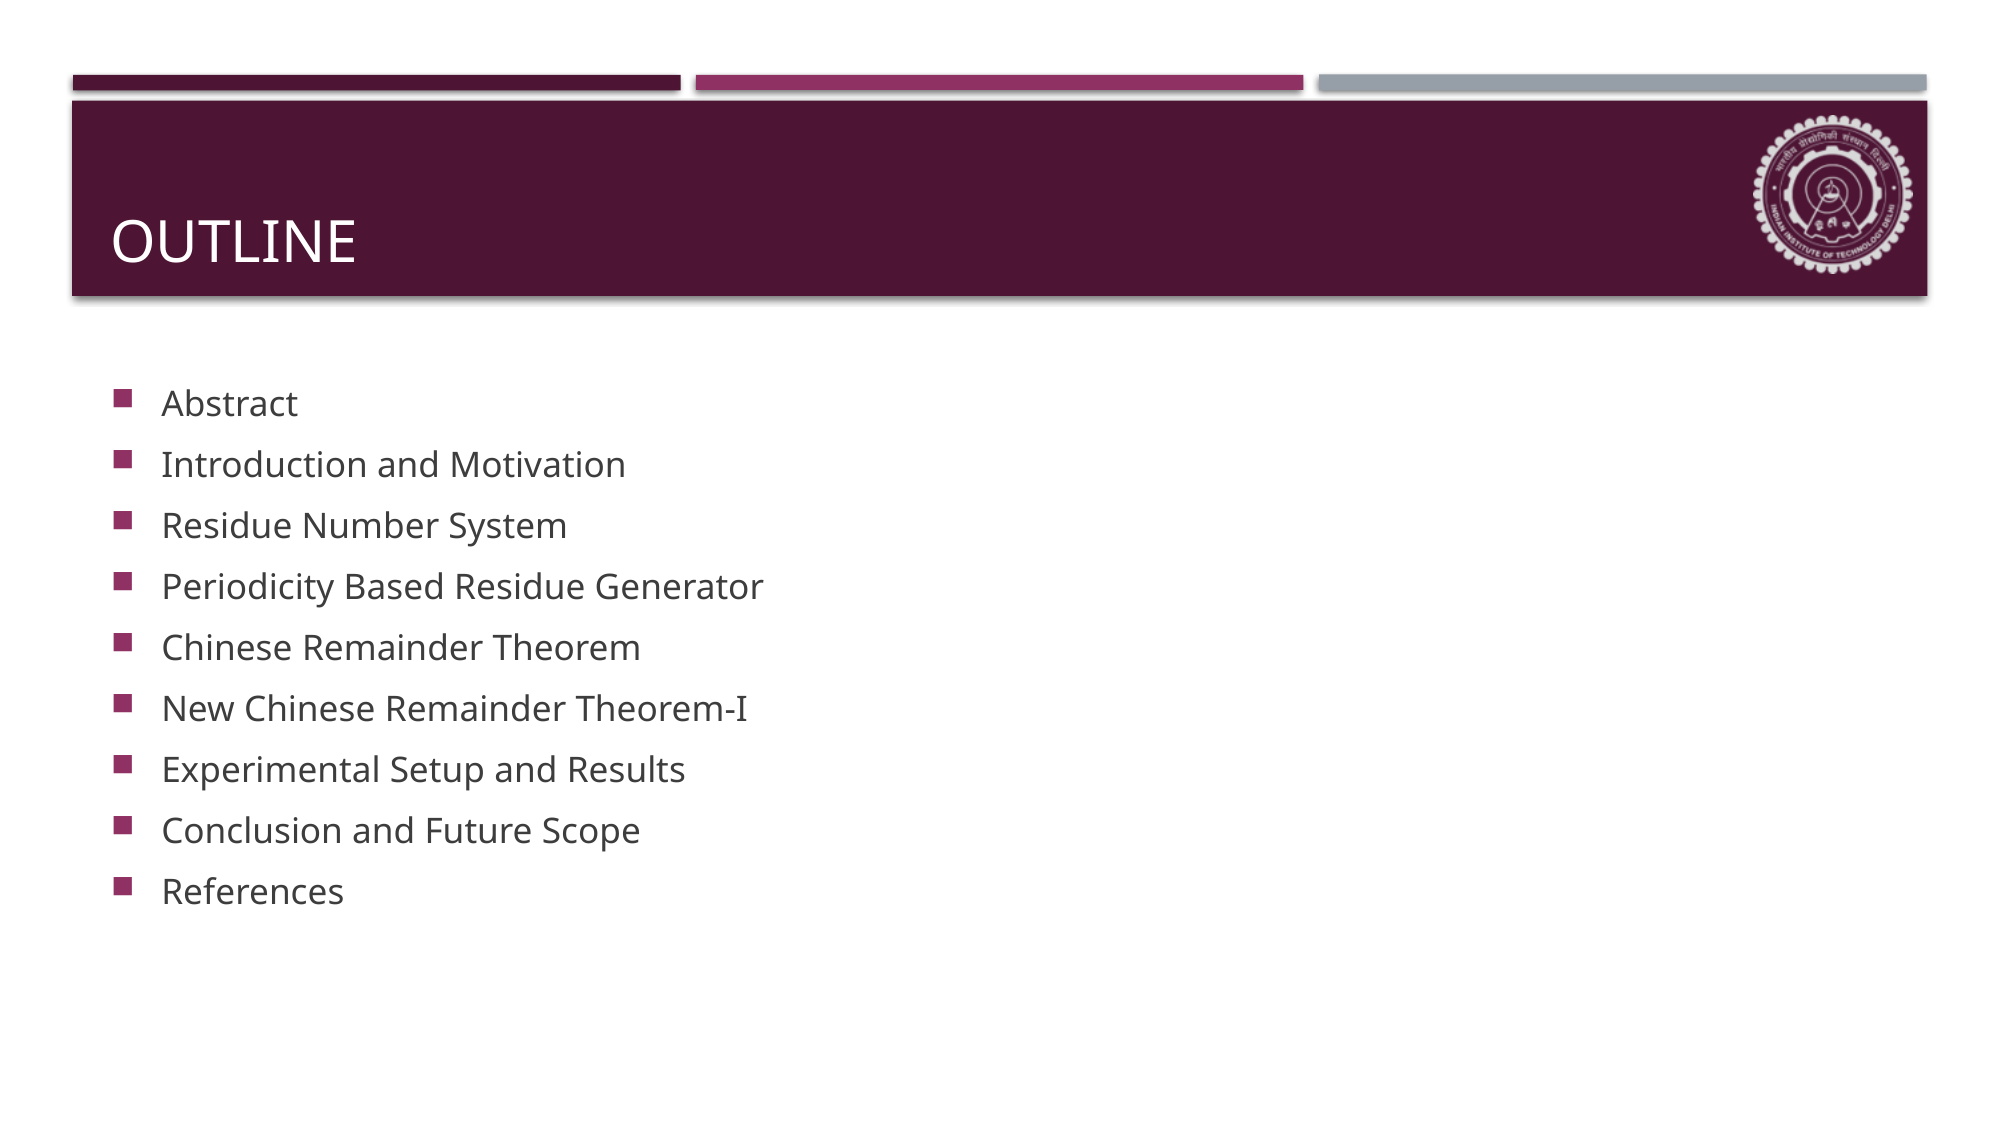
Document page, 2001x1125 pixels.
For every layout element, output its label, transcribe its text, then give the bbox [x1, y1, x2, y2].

title outline [95, 115, 1750, 282]
list Abstract Introduction and Motivation Residue Number System Periodicity Based Residue Generator Chinese Remainder Theorem New Chinese Remainder Theorem-I Experimental Setup and Results Conclusion and Future Scope References [95, 373, 1905, 922]
picture [1753, 114, 1913, 274]
